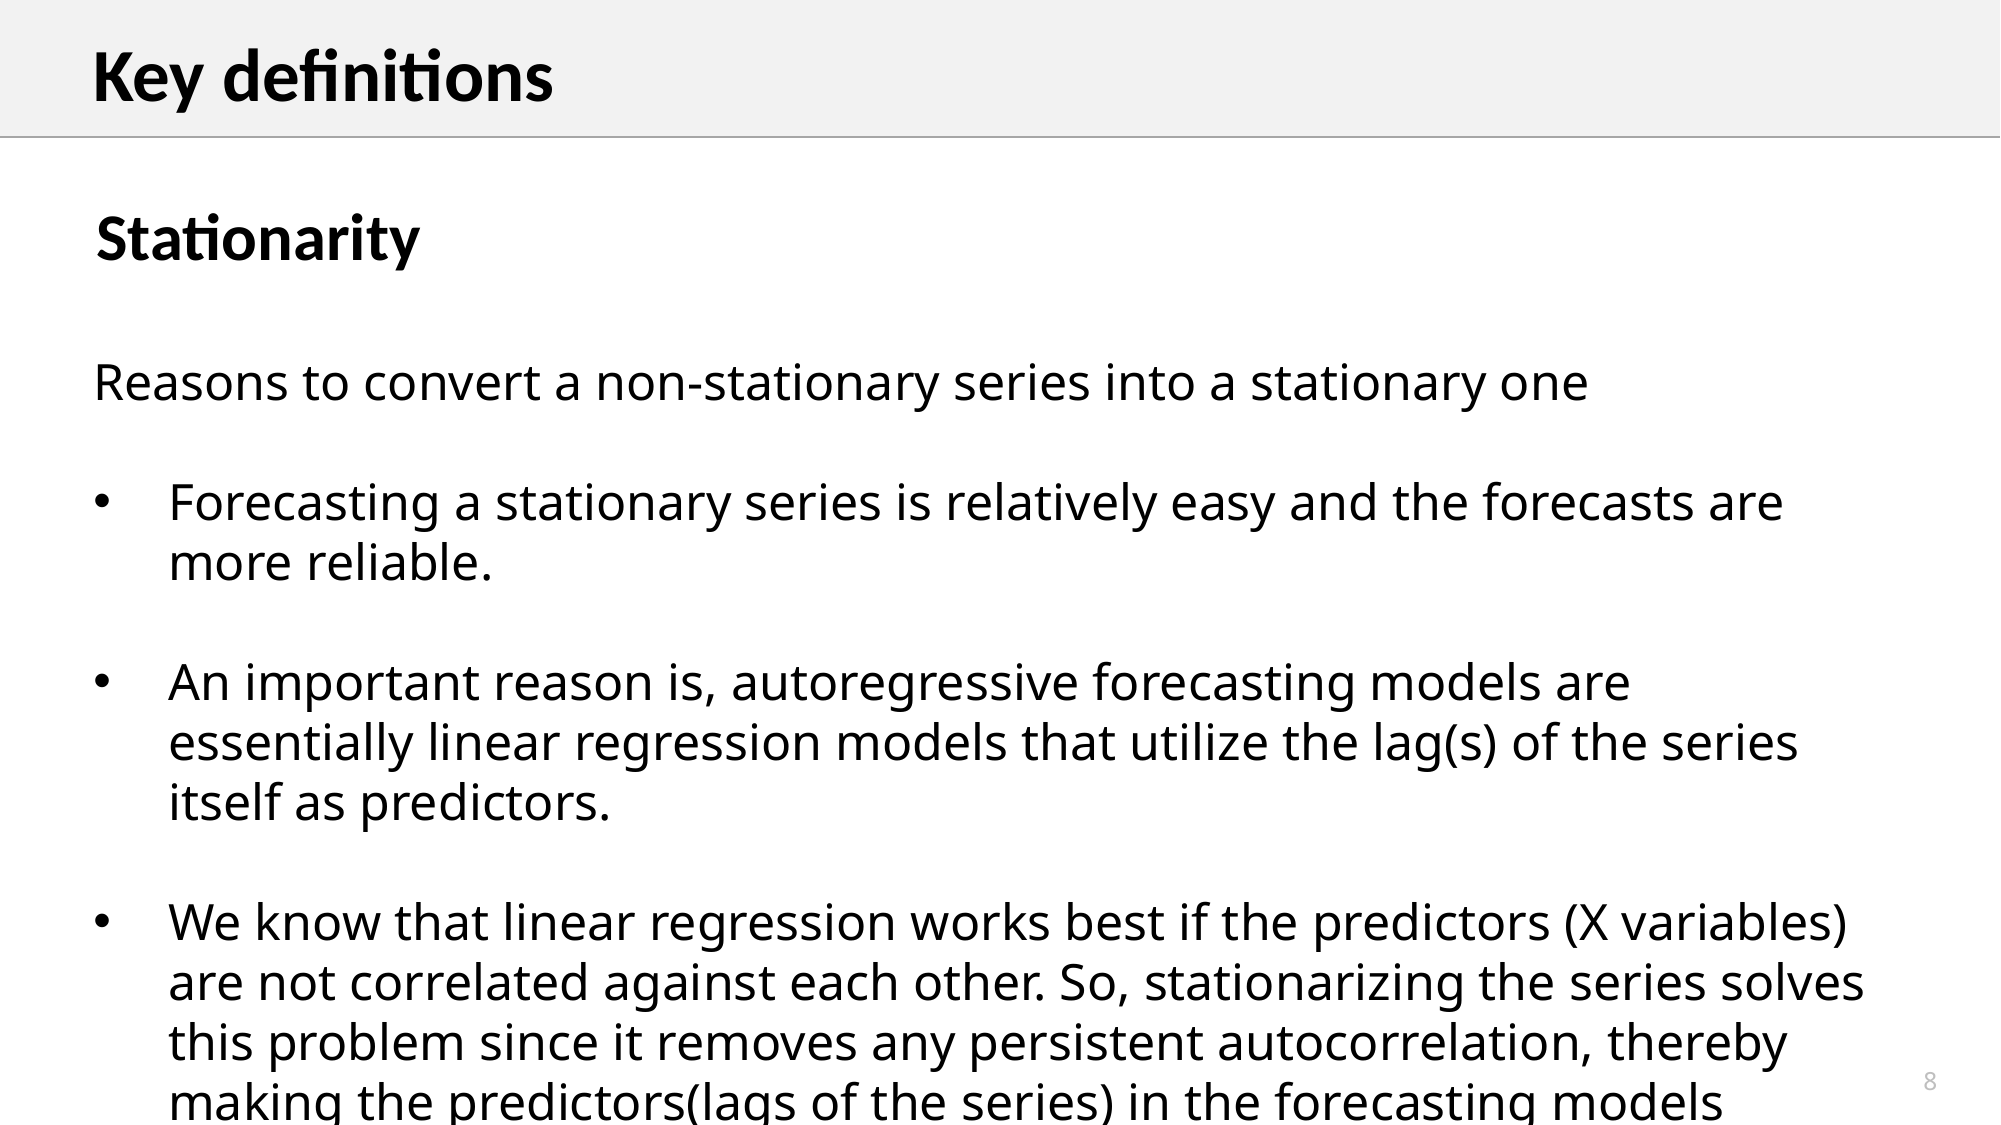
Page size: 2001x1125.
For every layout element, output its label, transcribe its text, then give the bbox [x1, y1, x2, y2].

text_box Reasons to convert a non-stationary series into a stationary one Forecasting a stationary series is relatively easy and the forecasts are more reliable. An important reason is, autoregressive forecasting models are essentially linear regression models that utilize the lag(s) of the series itself as predictors. We know that linear regression works best if the predictors (X variables) are not correlated against each other. So, stationarizing the series solves this problem since it removes any persistent autocorrelation, thereby making the predictors(lags of the series) in the forecasting models nearly independent. [78, 342, 1886, 1125]
text_box Key definitions [78, 19, 1863, 124]
text_box Stationarity [81, 186, 1284, 281]
